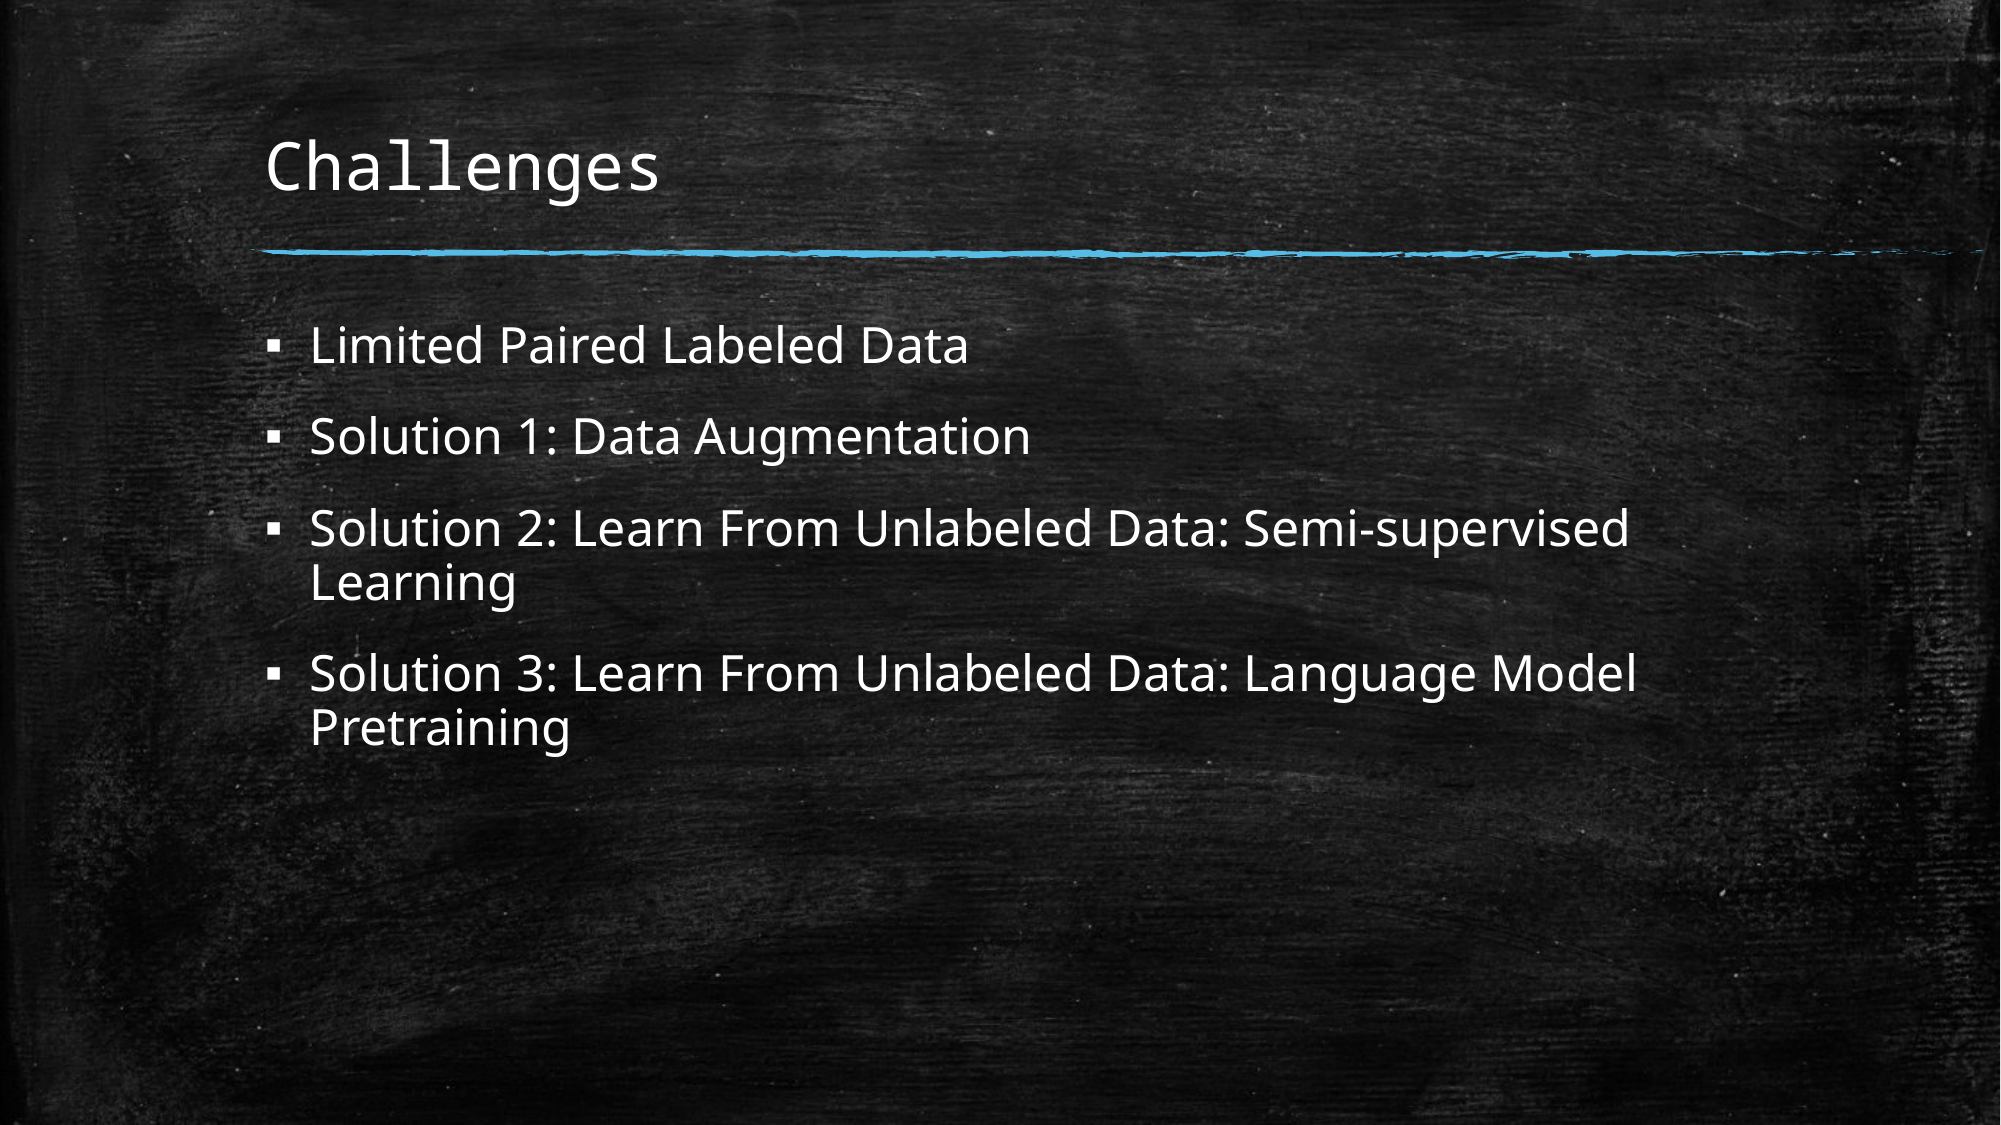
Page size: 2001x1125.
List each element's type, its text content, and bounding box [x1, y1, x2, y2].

list Limited Paired Labeled Data Solution 1: Data Augmentation Solution 2: Learn From Unlabeled Data: Semi-supervised Learning Solution 3: Learn From Unlabeled Data: Language Model Pretraining [249, 312, 1751, 1013]
title Challenges [249, 45, 1751, 213]
